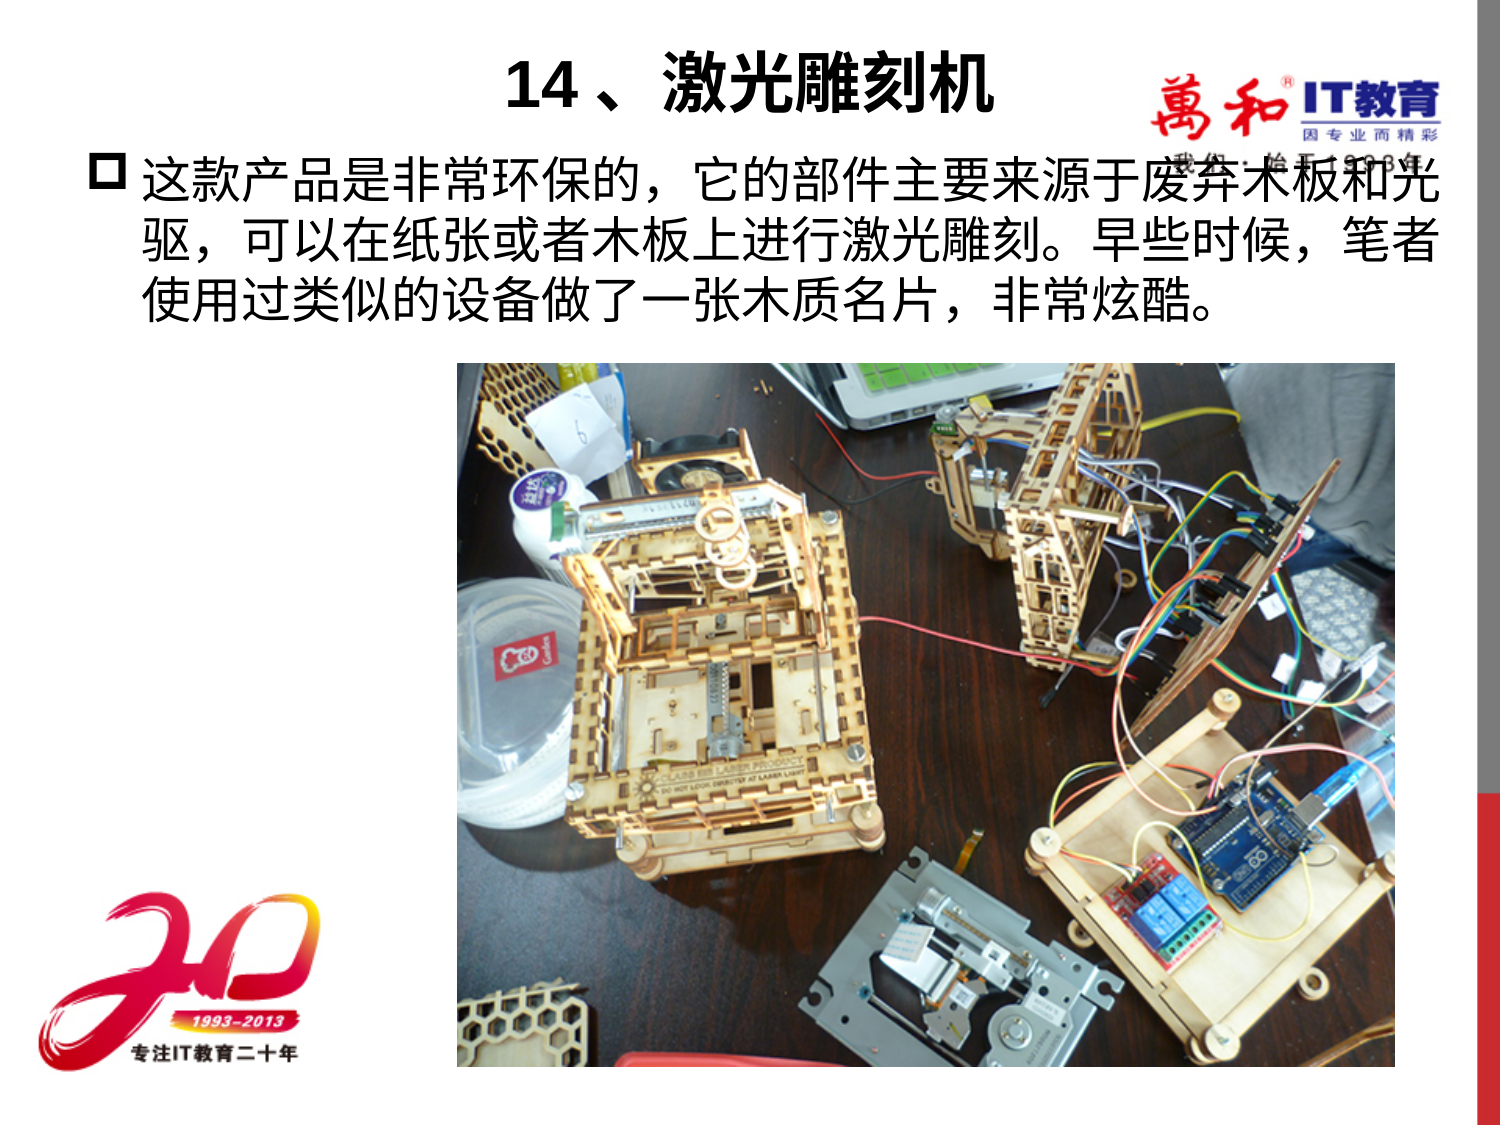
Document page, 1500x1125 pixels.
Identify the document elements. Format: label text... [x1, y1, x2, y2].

title 14、激光雕刻机 [74, 37, 1426, 130]
list 这款产品是非常环保的，它的部件主要来源于废弃木板和光驱，可以在纸张或者木板上进行激光雕刻。早些时候，笔者使用过类似的设备做了一张木质名片，非常炫酷。 [70, 140, 1459, 458]
picture [0, 0, 1500, 1125]
